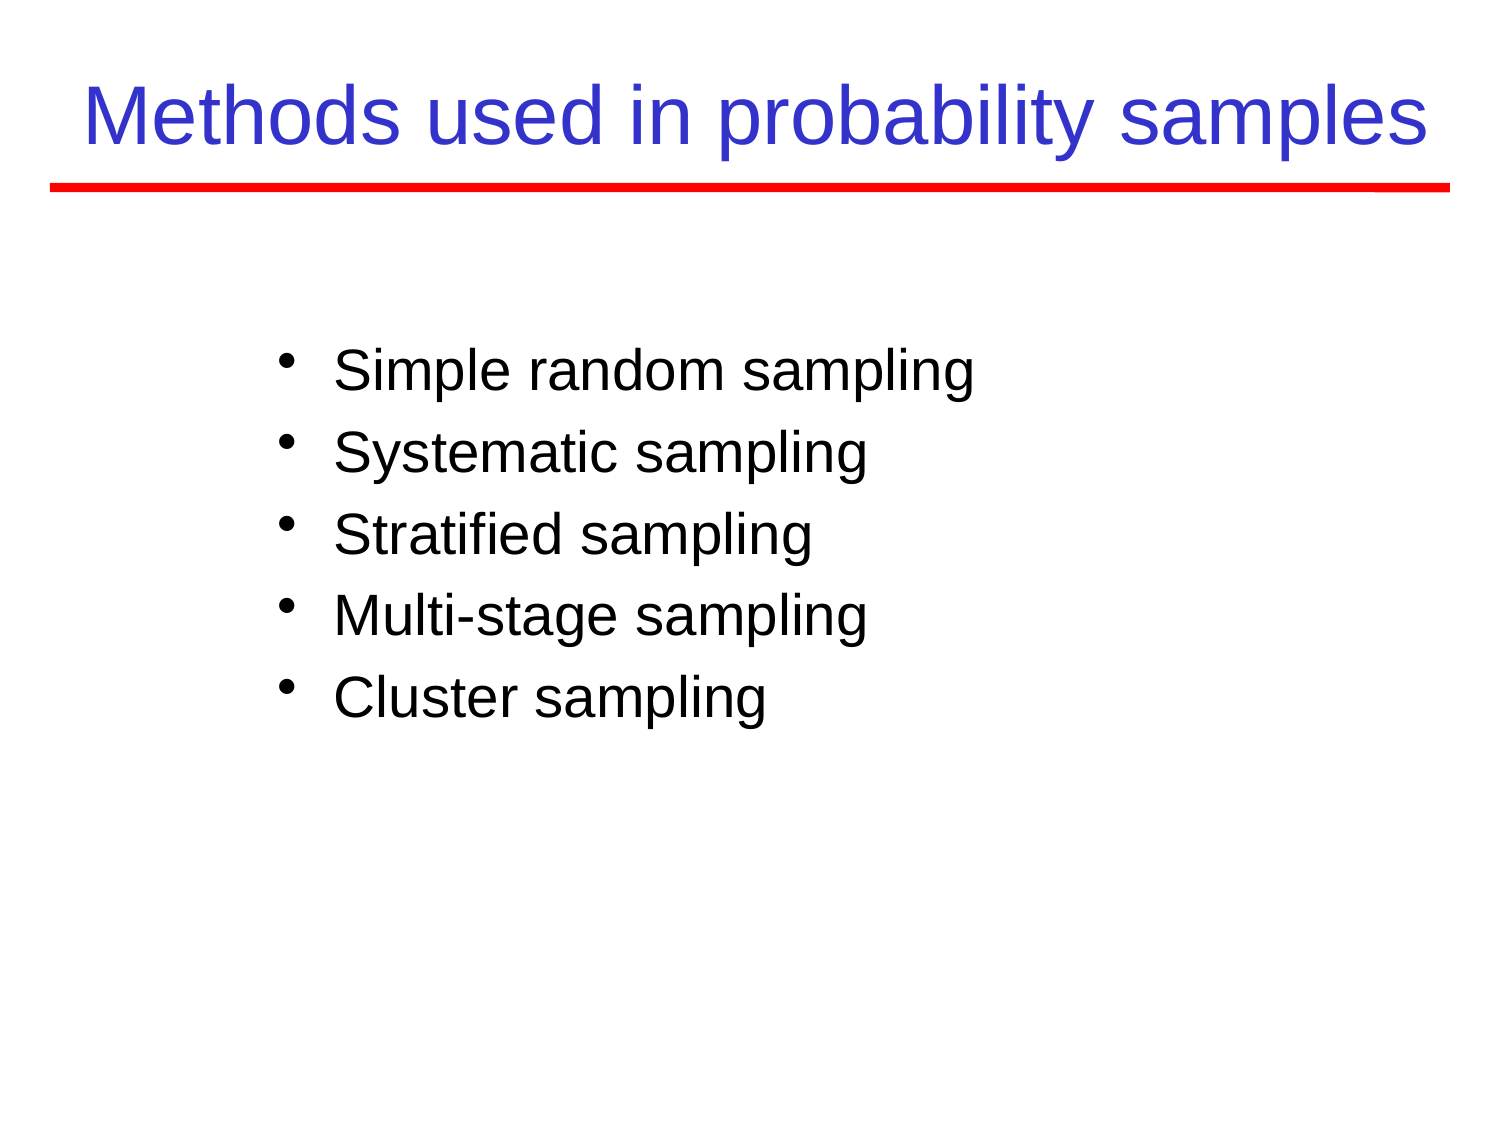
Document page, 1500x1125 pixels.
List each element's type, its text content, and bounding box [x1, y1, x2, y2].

list Simple random sampling Systematic sampling Stratified sampling Multi-stage sampling Cluster sampling [262, 324, 1500, 863]
title Methods used in probability samples [50, 17, 1463, 205]
